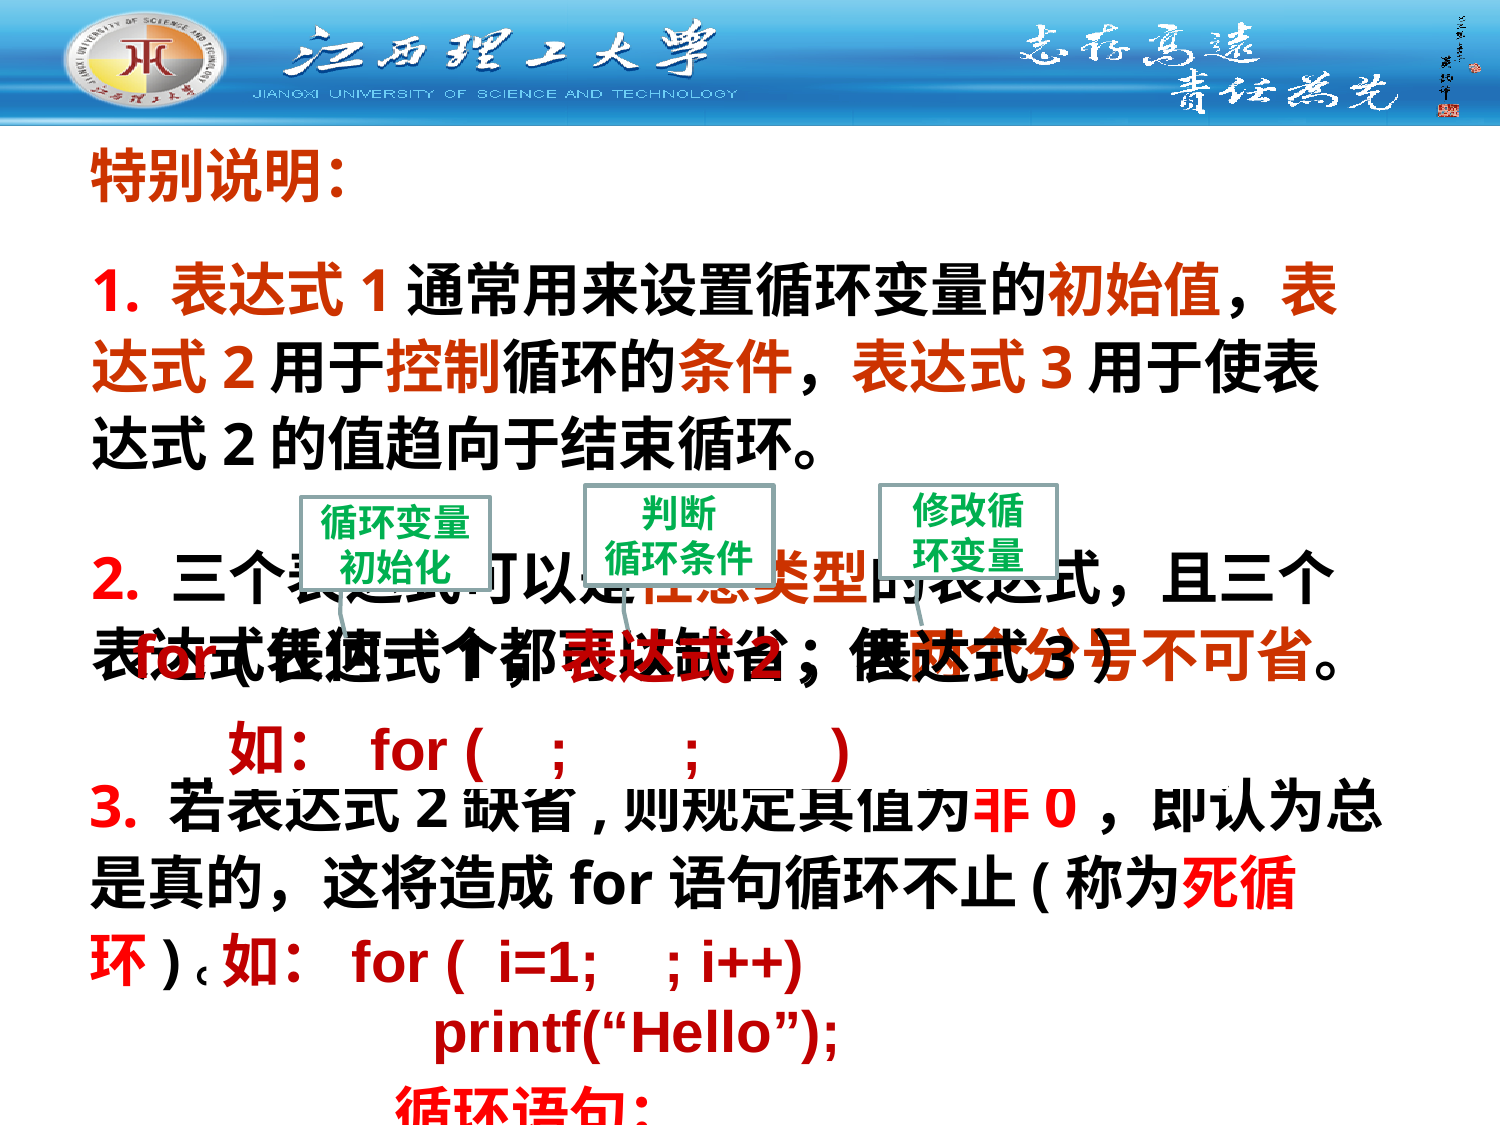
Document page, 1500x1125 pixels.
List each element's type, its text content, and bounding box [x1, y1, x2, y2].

text_box 循环变量初始化 [299, 495, 492, 612]
text_box 修改循环变量 [878, 483, 1059, 612]
text_box 如： for ( ; ; ) [212, 704, 1229, 789]
text_box 如：for ( i=1; ; i++) printf(“Hello”); [206, 916, 1223, 1072]
text_box 1. 表达式1通常用来设置循环变量的初始值，表达式2用于控制循环的条件，表达式3用于使表达式2的值趋向于结束循环。 [76, 239, 1365, 485]
text_box 特别说明： [74, 131, 476, 217]
picture [0, 0, 1500, 126]
text_box 3. 若表达式2缺省,则规定其值为非0，即认为总是真的，这将造成for语句循环不止(称为死循环)。 for( 表达式1； ；表达式3） 循环语句； [74, 755, 1421, 1125]
text_box 2. 三个表达式可以是任意类型的表达式，且三个表达式任何一个都可以缺省，但两个分号不可省。 [626, 527, 916, 612]
text_box 2. 三个表达式可以是任意类型的表达式，且三个表达式任何一个都可以缺省，但两个分号不可省。 [919, 527, 1365, 696]
text_box for (表达式1；表达式2；表达式3） [117, 612, 1164, 698]
text_box 2. 三个表达式可以是任意类型的表达式，且三个表达式任何一个都可以缺省，但两个分号不可省。 [343, 527, 622, 612]
text_box 判断 循环条件 [583, 483, 776, 612]
text_box 2. 三个表达式可以是任意类型的表达式，且三个表达式任何一个都可以缺省，但两个分号不可省。 [76, 527, 338, 696]
